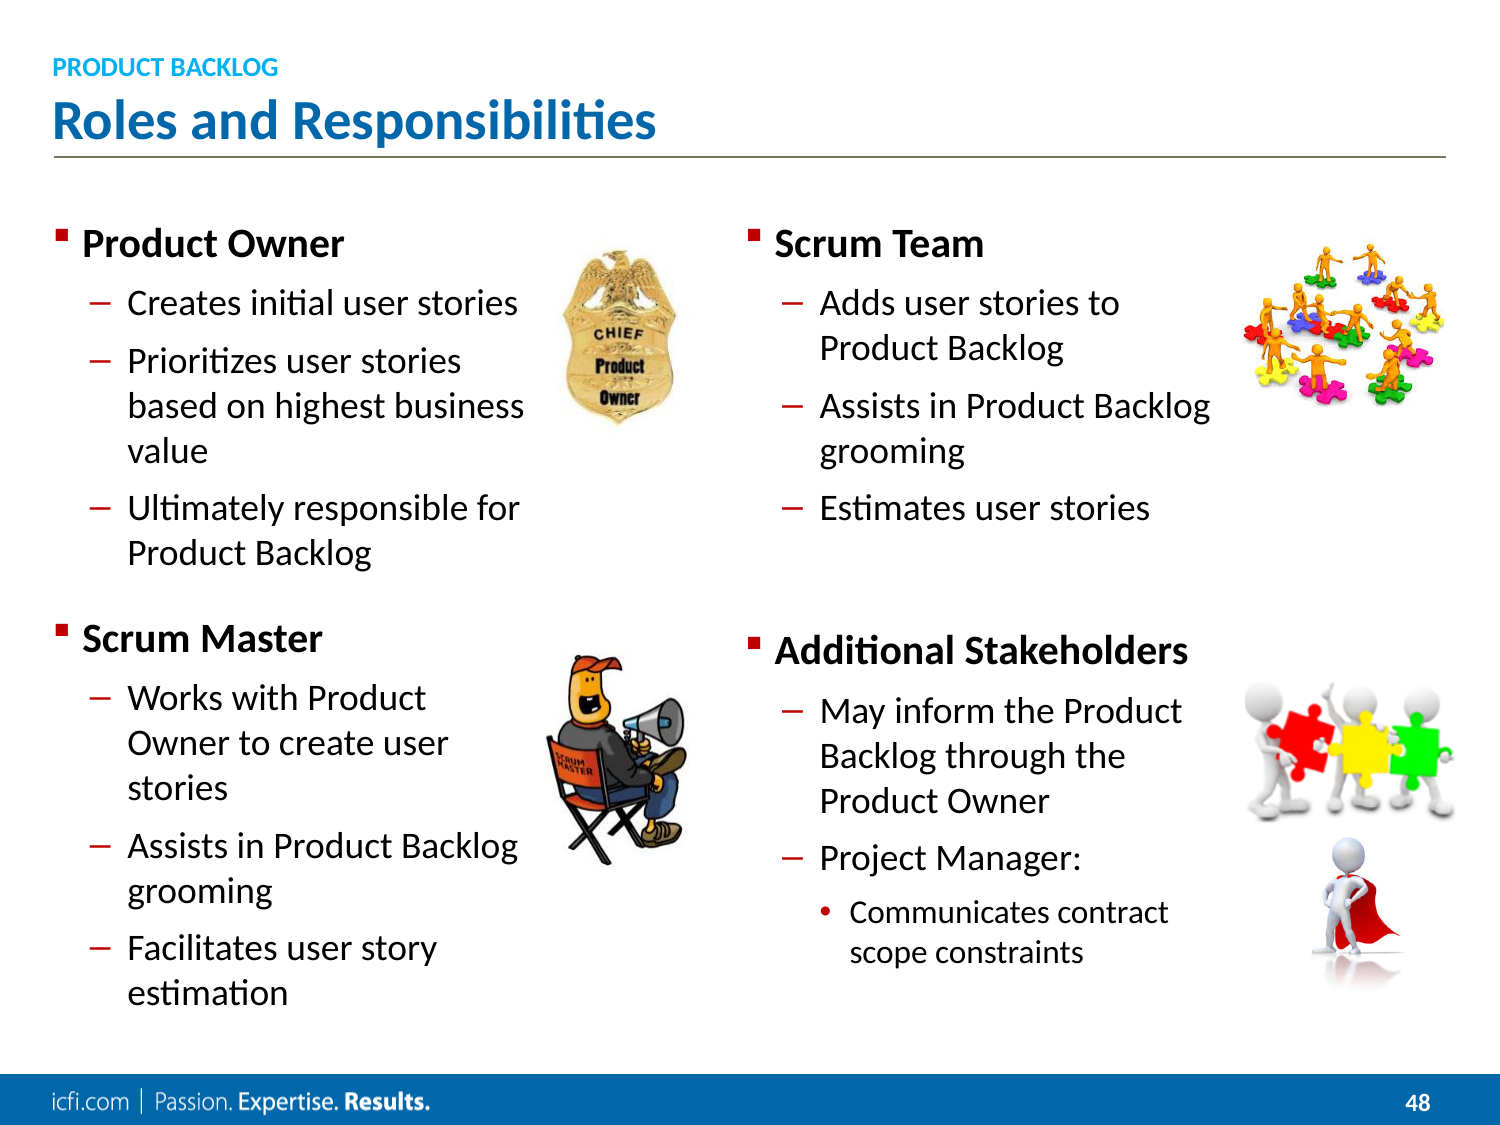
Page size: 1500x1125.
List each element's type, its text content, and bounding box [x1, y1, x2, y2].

picture [1234, 237, 1459, 413]
list Product Backlog [37, 41, 1446, 90]
list Product Owner Creates initial user stories Prioritizes user stories based on highest business value Ultimately responsible for Product Backlog Scrum Master Works with Product Owner to create user stories Assists in Product Backlog grooming Facilitates user story estimation [37, 208, 546, 1031]
picture [544, 237, 691, 438]
picture [1245, 682, 1459, 825]
list Scrum Team Adds user stories to Product Backlog Assists in Product Backlog grooming Estimates user stories Additional Stakeholders May inform the Product Backlog through the Product Owner Project Manager: Communicates contract scope constraints [729, 208, 1235, 1031]
picture [544, 635, 689, 872]
picture [1292, 832, 1412, 992]
title Roles and Responsibilities [37, 90, 1446, 158]
picture [0, 1074, 1500, 1125]
